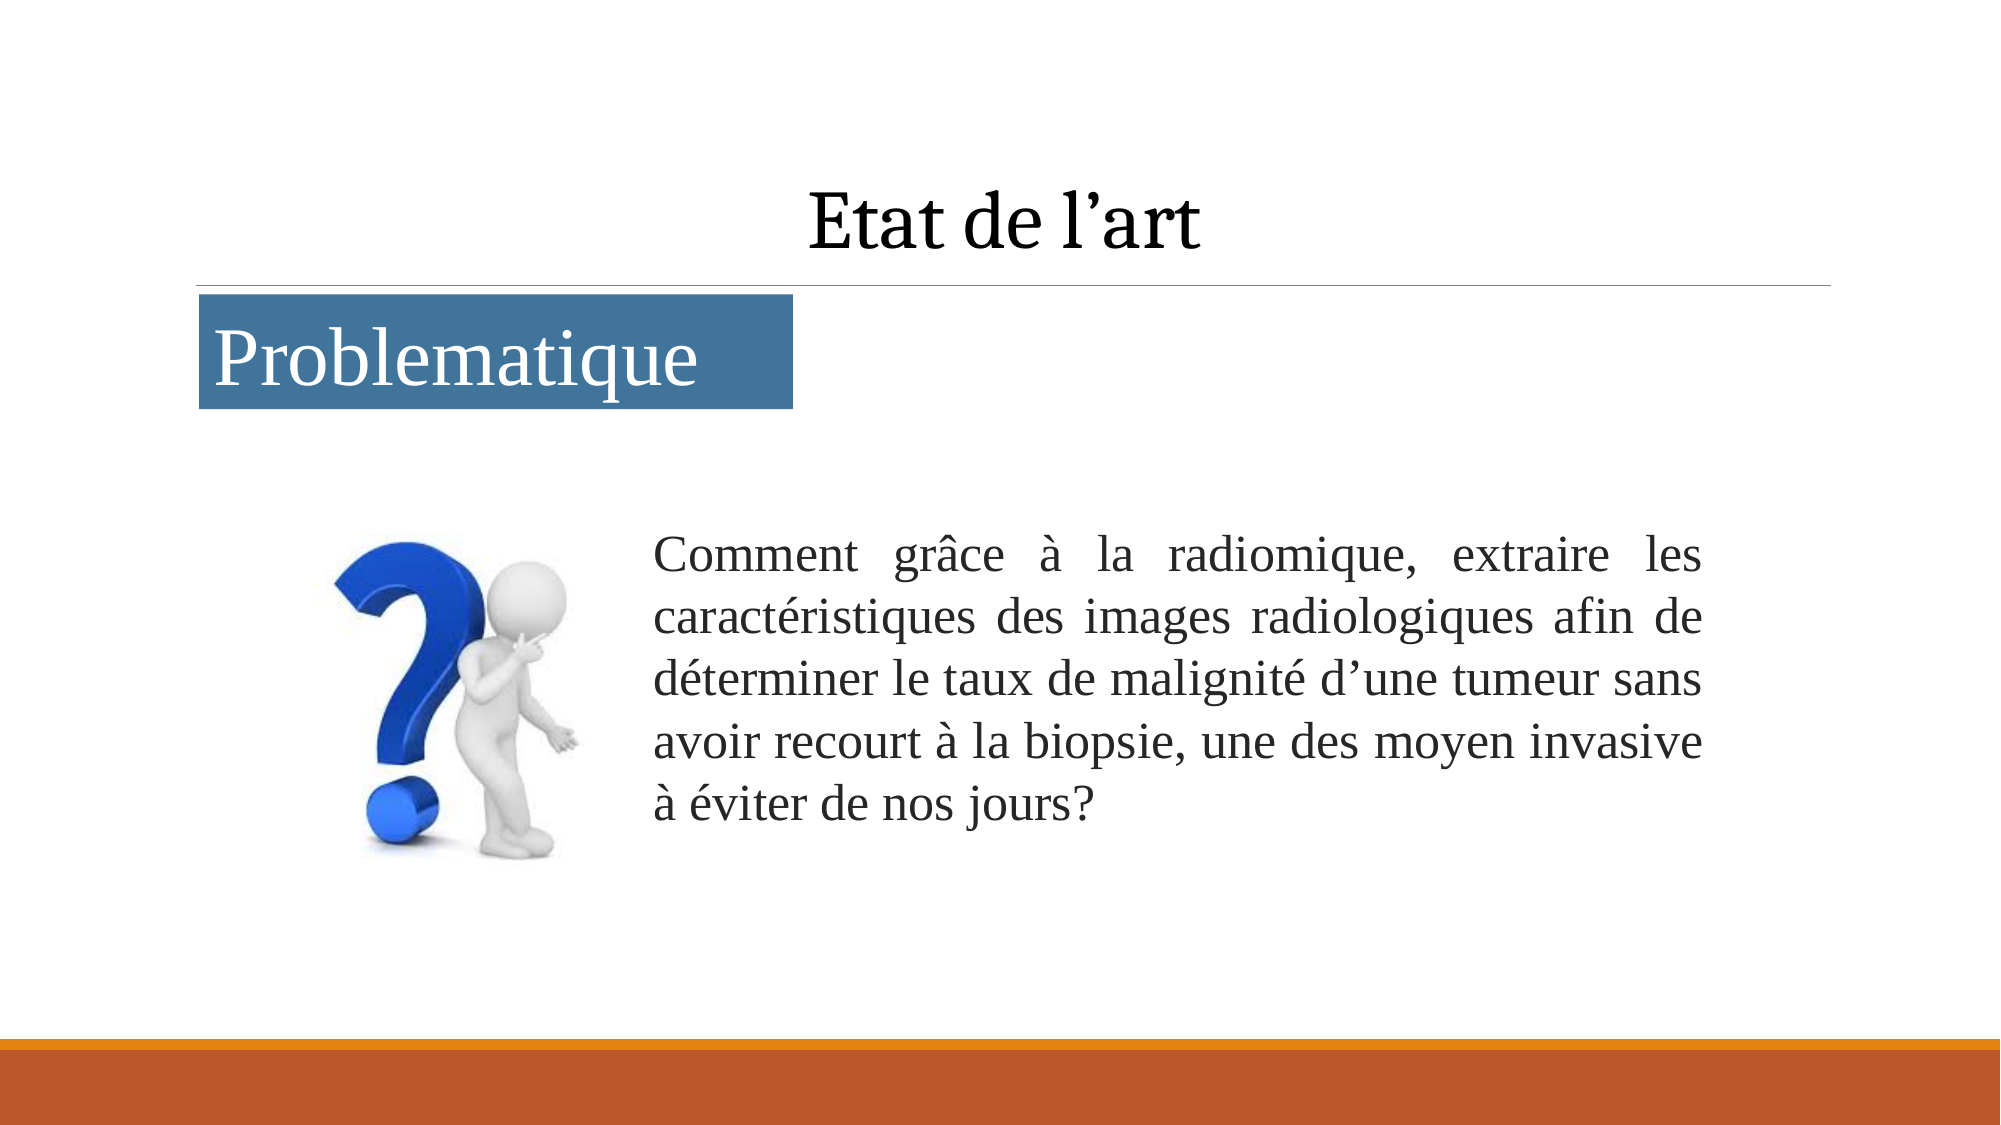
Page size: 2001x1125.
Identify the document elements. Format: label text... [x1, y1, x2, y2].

title Etat de l’art [180, 141, 1830, 285]
list Comment grâce à la radiomique, extraire les caractéristiques des images radiologiques afin de déterminer le taux de malignité d’une tumeur sans avoir recourt à la biopsie, une des moyen invasive à éviter de nos jours? [638, 419, 1704, 922]
text_box Problematique [199, 294, 793, 410]
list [286, 533, 640, 886]
